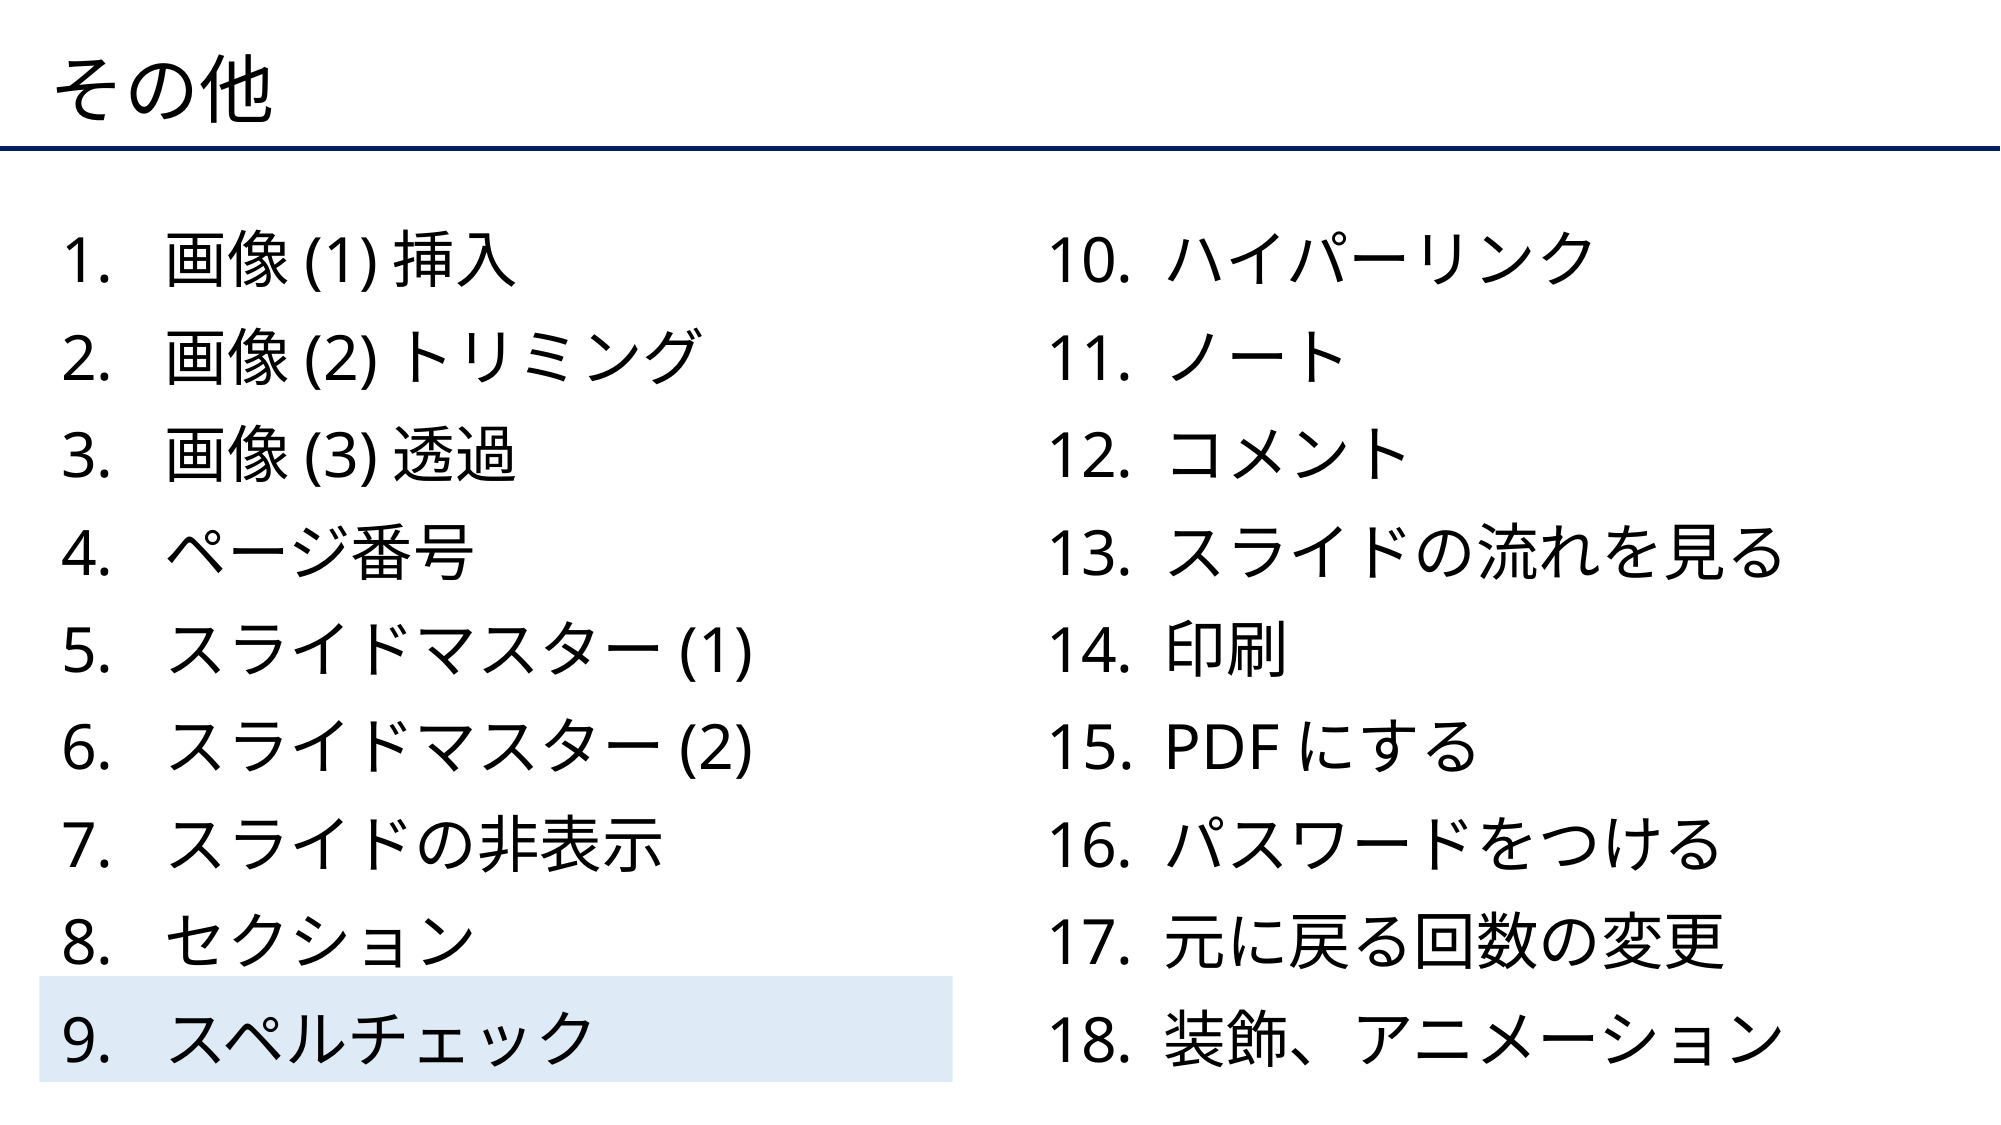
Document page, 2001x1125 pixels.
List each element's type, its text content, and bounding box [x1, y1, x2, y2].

text_box [38, 975, 954, 1083]
title その他 [34, 30, 1925, 157]
text_box 画像(1)挿入 画像(2)トリミング 画像(3)透過 ページ番号 スライドマスター(1) スライドマスター(2) スライドの非表示 セクション スペルチェック [46, 190, 882, 1082]
text_box ハイパーリンク ノート コメント スライドの流れを見る 印刷 PDFにする パスワードをつける 元に戻る回数の変更 装飾、アニメーション [1031, 190, 1933, 1082]
